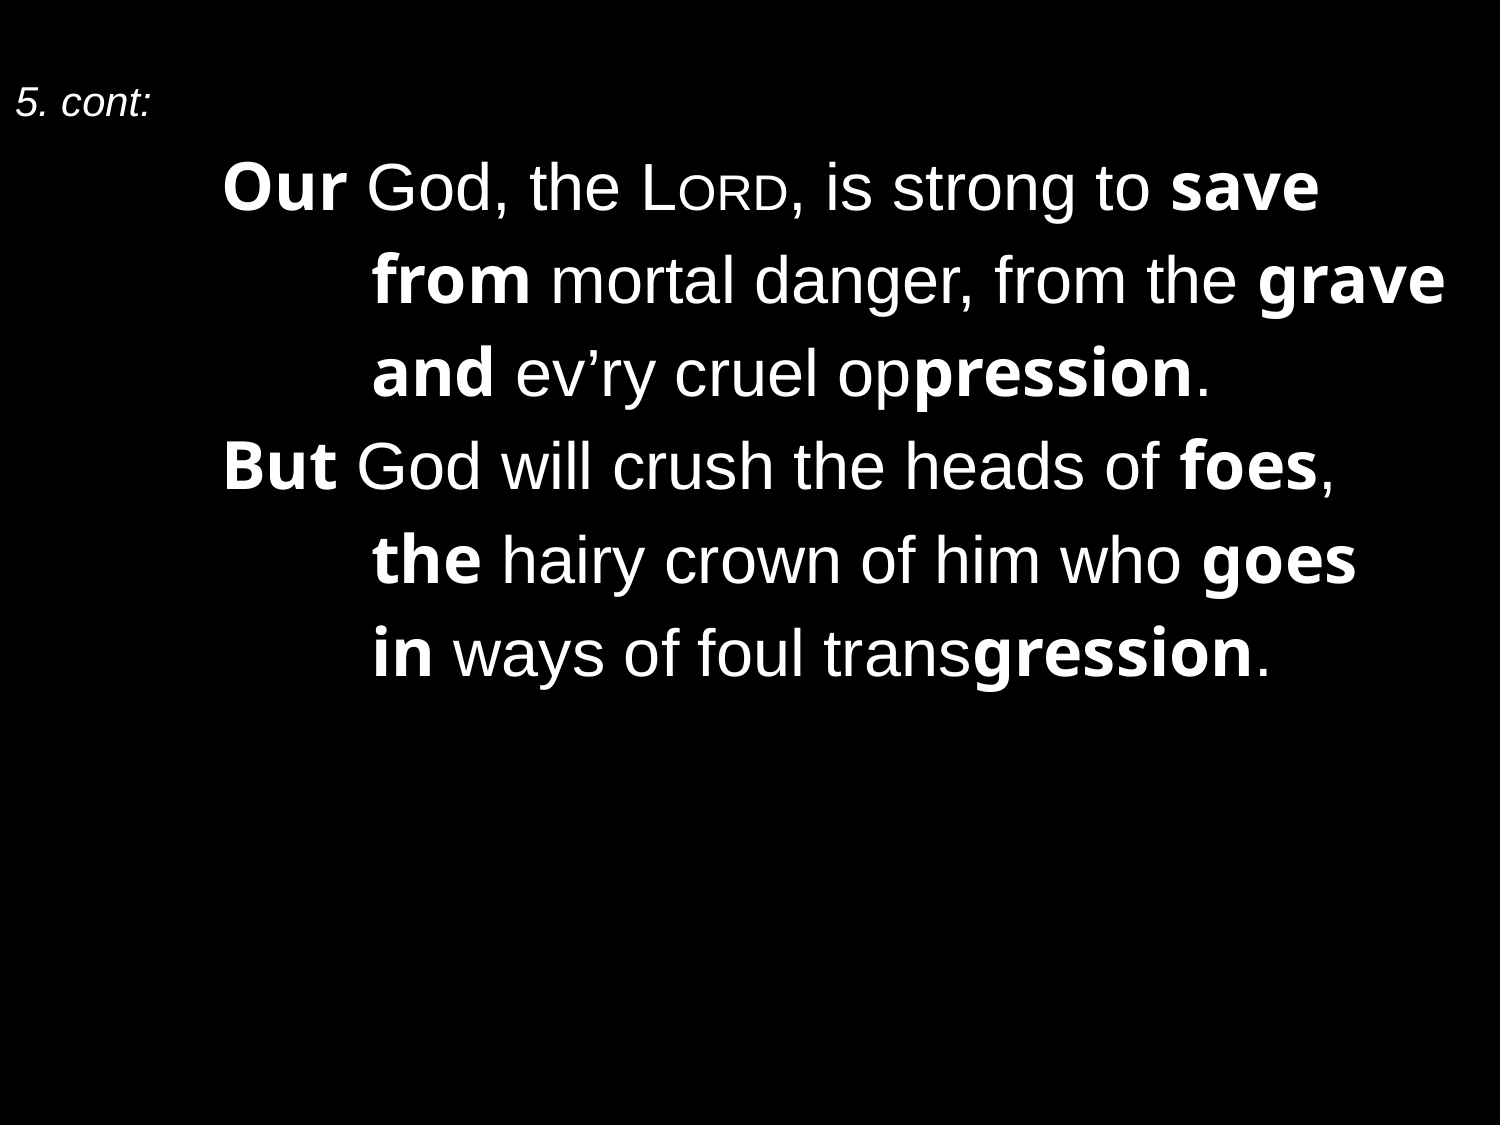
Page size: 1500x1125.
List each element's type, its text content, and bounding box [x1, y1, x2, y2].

list 5. cont: Our God, the Lord, is strong to save from mortal danger, from the grave and ev’ry cruel oppression. But God will crush the heads of foes, the hairy crown of him who goes in ways of foul transgression. [0, 42, 1500, 1047]
